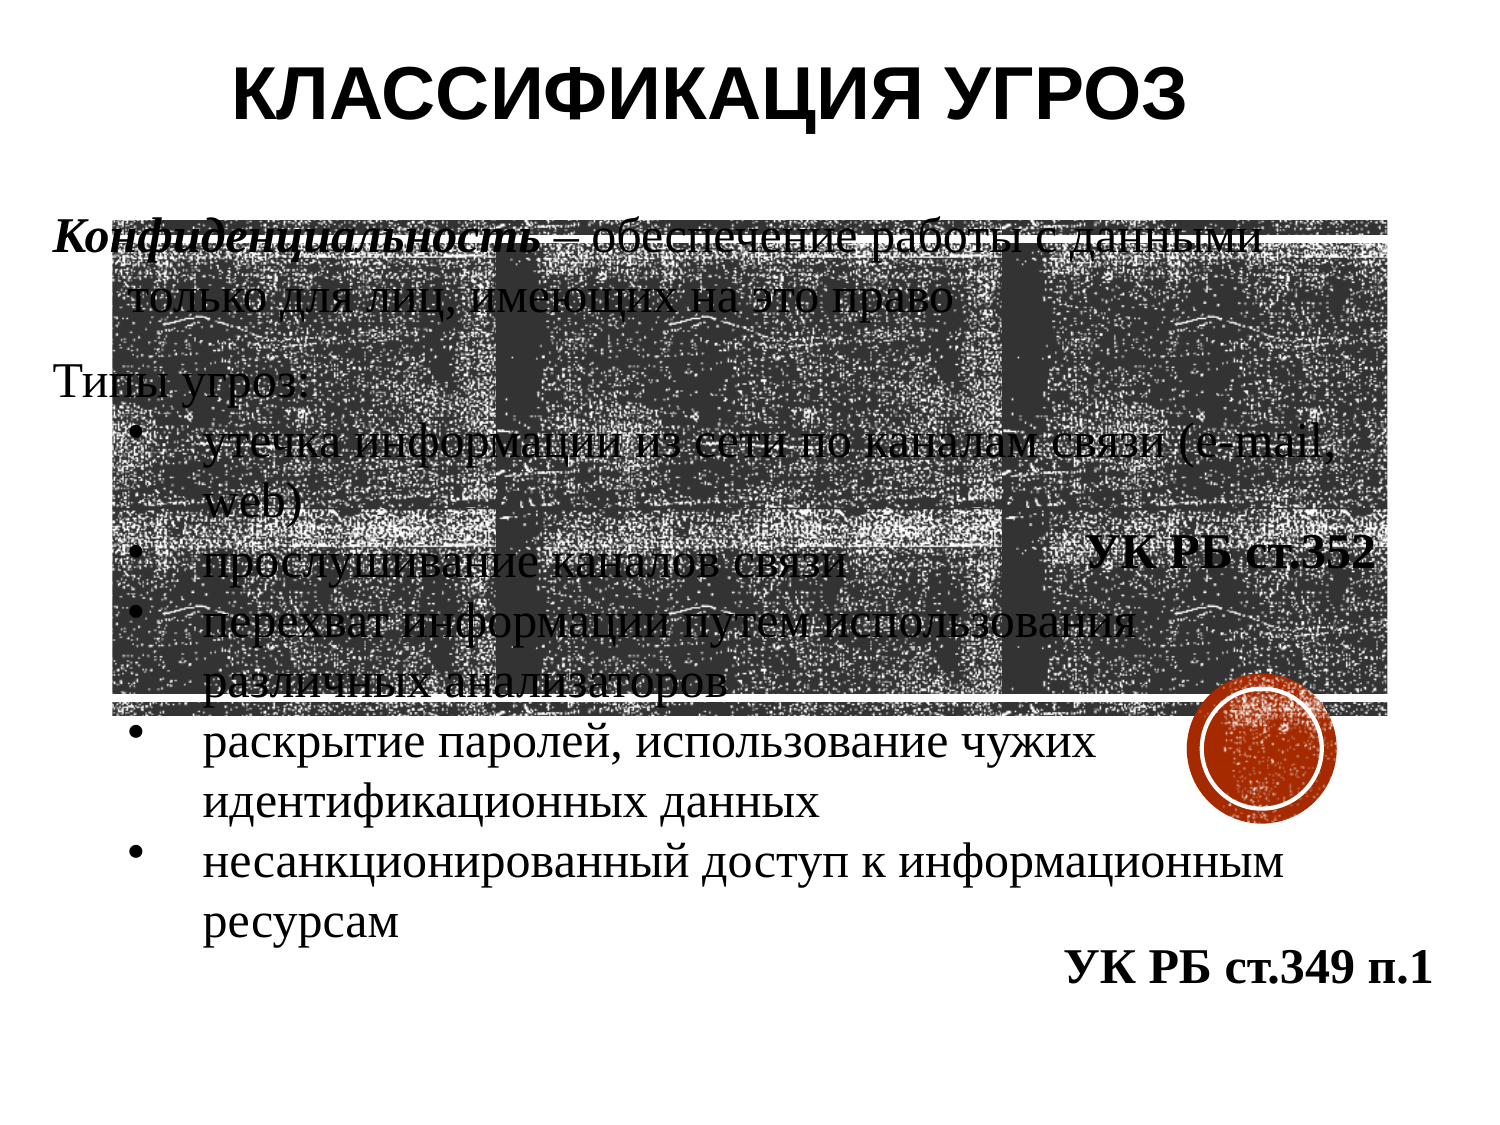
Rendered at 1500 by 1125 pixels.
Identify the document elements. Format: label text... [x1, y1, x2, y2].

title Классификация угроз [216, 38, 1230, 158]
text_box Конфиденциальность – обеспечение работы с данными только для лиц, имеющих на это право Типы угроз: утечка информации из сети по каналам связи (e-mail, web) прослушивание каналов связи перехват информации путем использования различных анализаторов раскрытие паролей, использование чужих идентификационных данных несанкционированный доступ к информационным ресурсам [38, 195, 1372, 955]
text_box УК РБ ст.349 п.1 [1048, 925, 1449, 1001]
text_box УК РБ ст.352 [1069, 510, 1391, 586]
